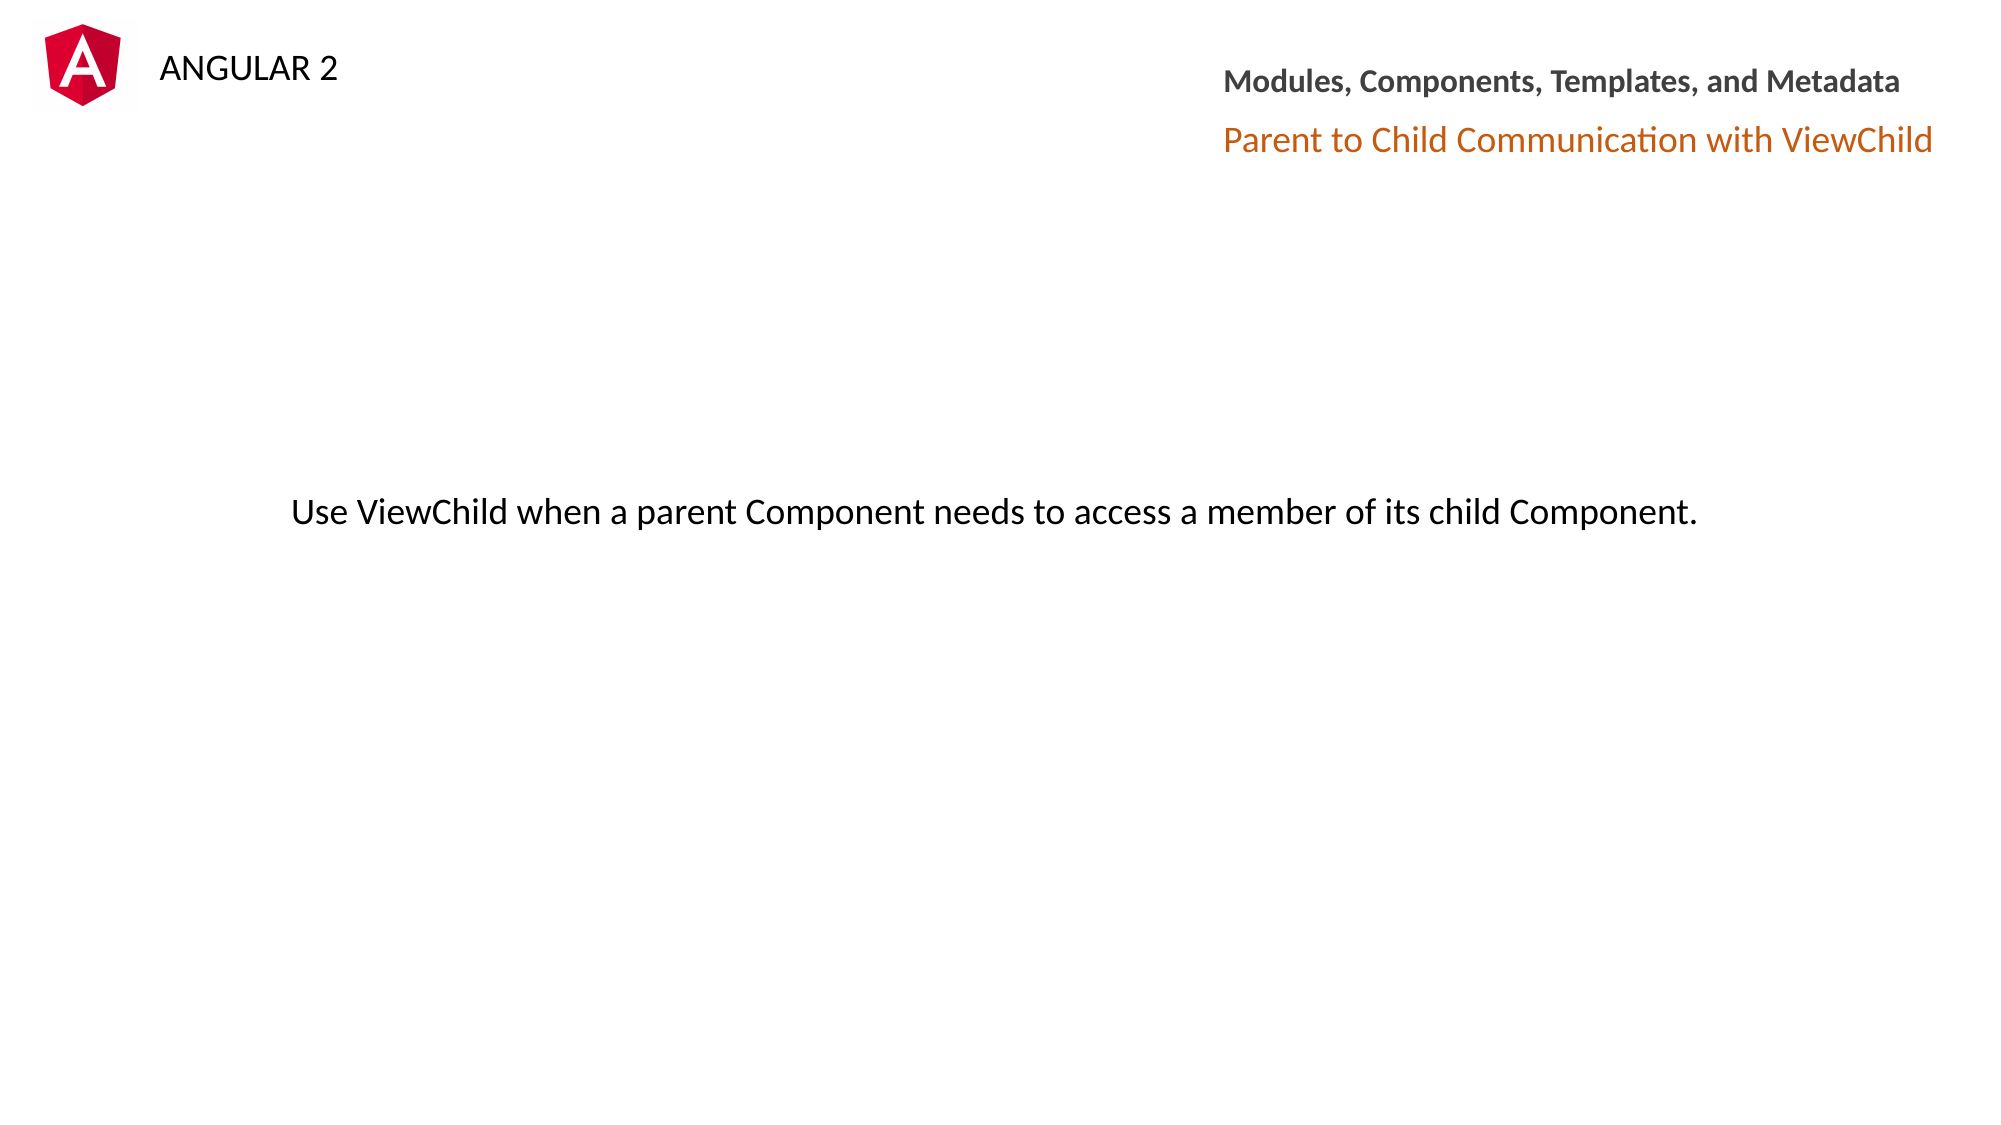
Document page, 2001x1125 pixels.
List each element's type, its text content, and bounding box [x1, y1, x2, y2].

picture [31, 19, 138, 112]
text_box Parent to Child Communication with ViewChild [1208, 108, 1960, 168]
text_box Use ViewChild when a parent Component needs to access a member of its child Component. [276, 479, 1802, 540]
text_box Modules, Components, Templates, and Metadata [1208, 52, 1925, 107]
